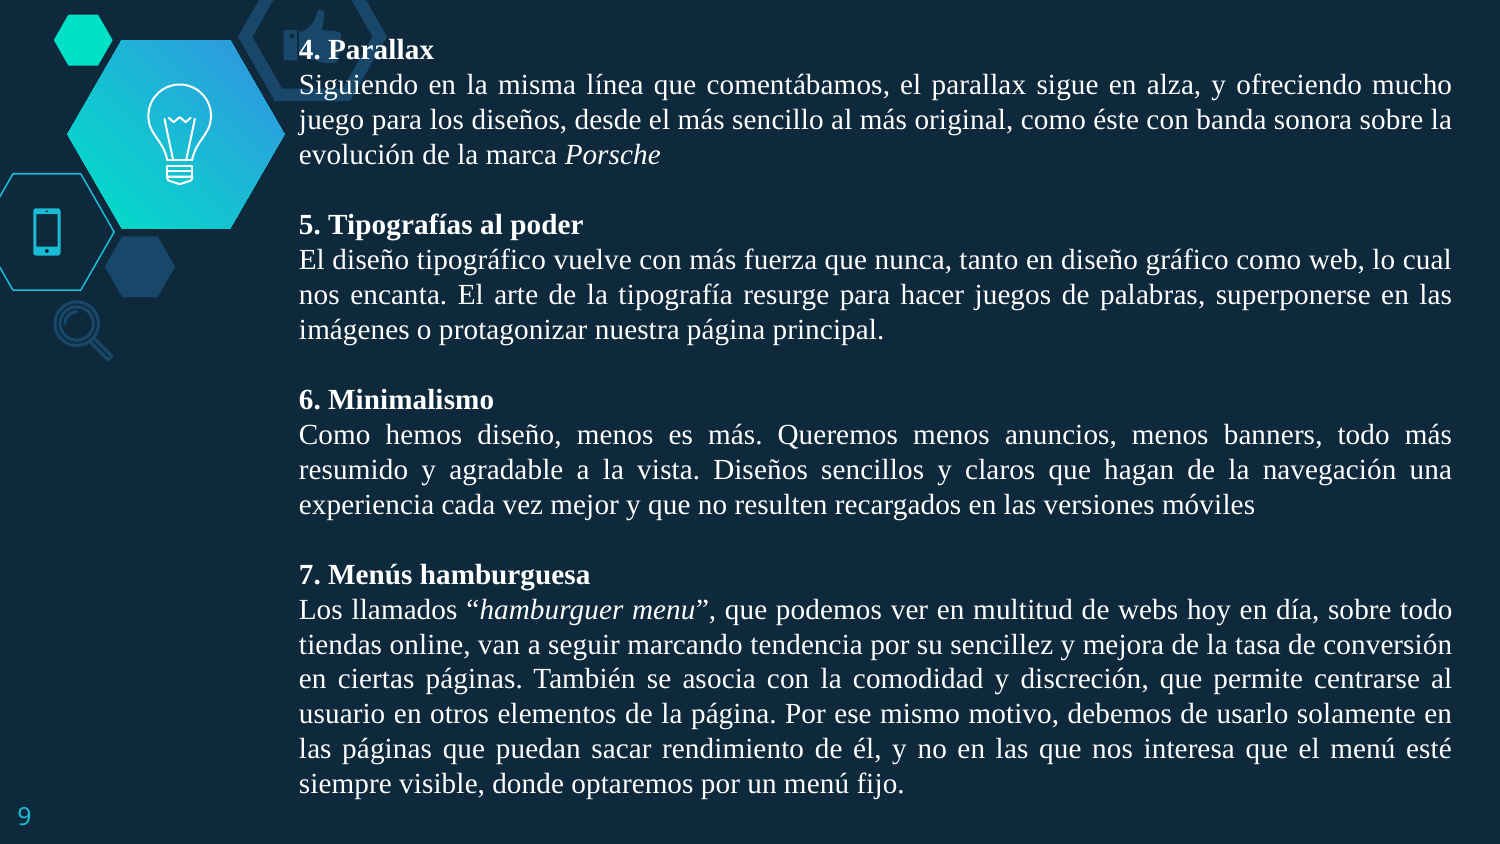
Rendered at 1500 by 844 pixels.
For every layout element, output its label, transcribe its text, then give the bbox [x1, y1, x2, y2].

text_box 4. Parallax Siguiendo en la misma línea que comentábamos, el parallax sigue en alza, y ofreciendo mucho juego para los diseños, desde el más sencillo al más original, como éste con banda sonora sobre la evolución de la marca Porsche 5. Tipografías al poder El diseño tipográfico vuelve con más fuerza que nunca, tanto en diseño gráfico como web, lo cual nos encanta. El arte de la tipografía resurge para hacer juegos de palabras, superponerse en las imágenes o protagonizar nuestra página principal. 6. Minimalismo Como hemos diseño, menos es más. Queremos menos anuncios, menos banners, todo más resumido y agradable a la vista. Diseños sencillos y claros que hagan de la navegación una experiencia cada vez mejor y que no resulten recargados en las versiones móviles 7. Menús hamburguesa Los llamados “hamburguer menu”, que podemos ver en multitud de webs hoy en día, sobre todo tiendas online, van a seguir marcando tendencia por su sencillez y mejora de la tasa de conversión en ciertas páginas. También se asocia con la comodidad y discreción, que permite centrarse al usuario en otros elementos de la página. Por ese mismo motivo, debemos de usarlo solamente en las páginas que puedan sacar rendimiento de él, y no en las que nos interesa que el menú esté siempre visible, donde optaremos por un menú fijo. [284, 23, 1469, 844]
slide_number 9 [2, 785, 93, 844]
